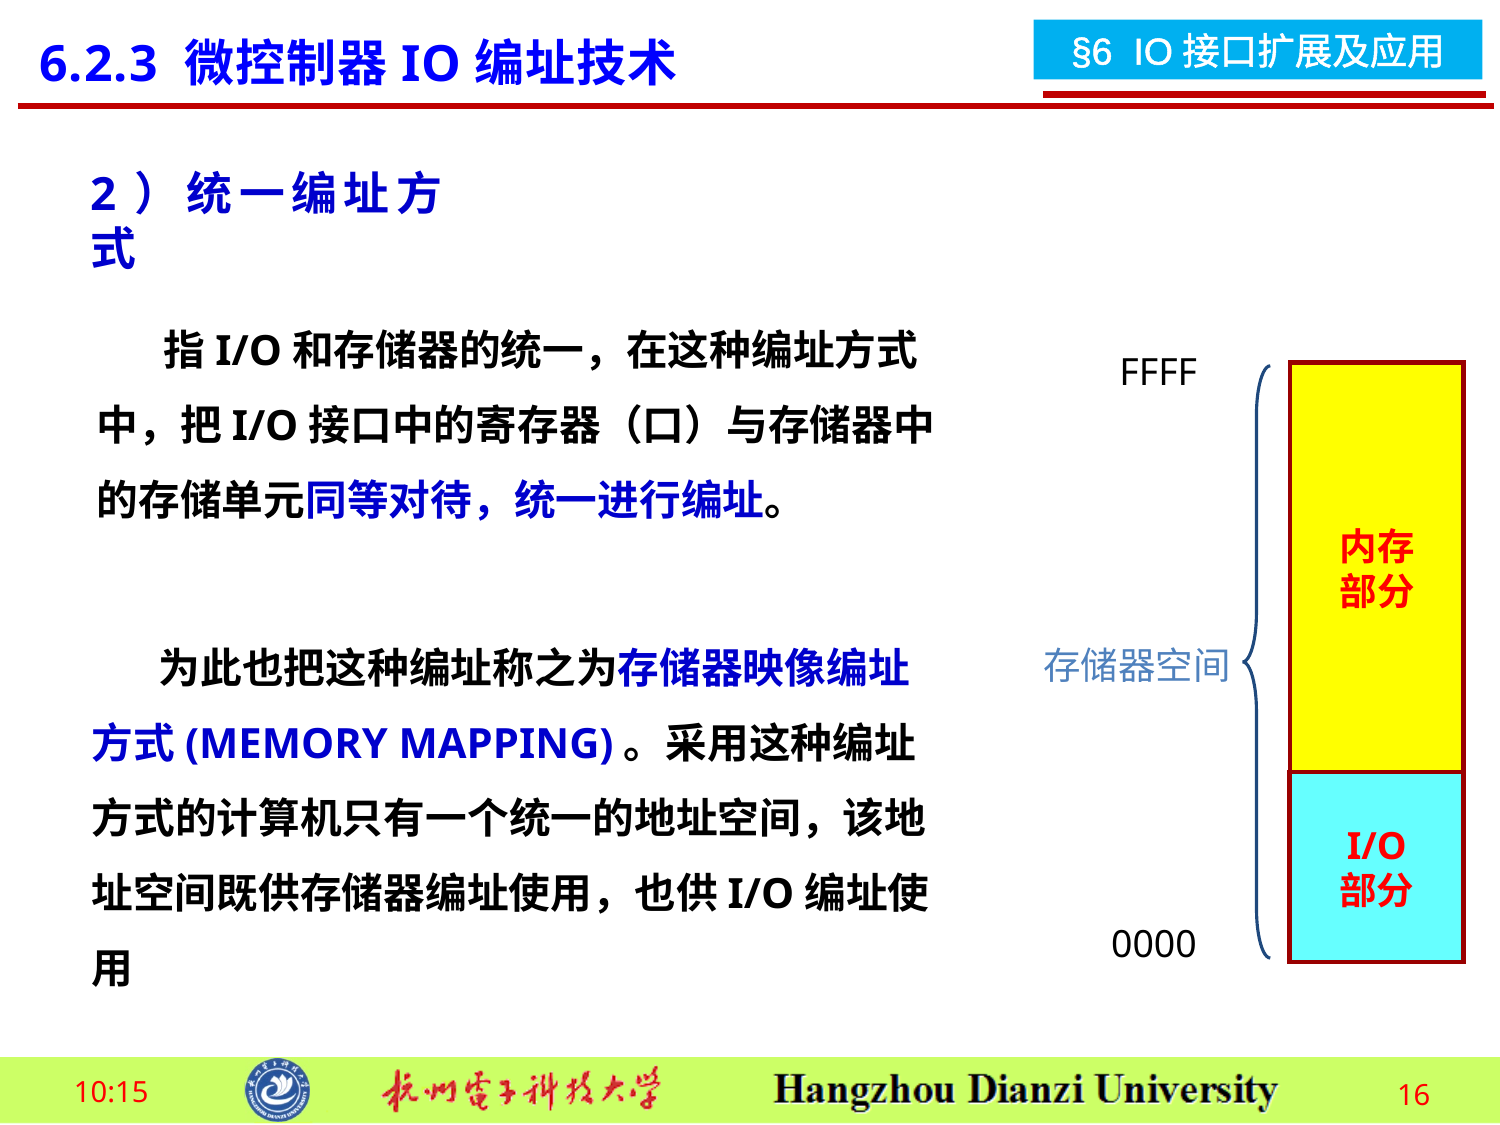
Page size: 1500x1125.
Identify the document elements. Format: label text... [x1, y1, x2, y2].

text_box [996, 340, 1464, 974]
text_box 指I/O和存储器的统一，在这种编址方式中，把I/O接口中的寄存器（口）与存储器中的存储单元同等对待，统一进行编址。 [81, 291, 971, 532]
picture [0, 1057, 1500, 1125]
text_box 为此也把这种编址称之为存储器映像编址方式(MEMORY MAPPING)。采用这种编址方式的计算机只有一个统一的地址空间，该地址空间既供存储器编址使用，也供I/O编址使用 [76, 609, 956, 1000]
text_box 2）统一编址方式 [75, 157, 458, 227]
text_box 6.2.3 微控制器IO编址技术 [24, 23, 693, 99]
